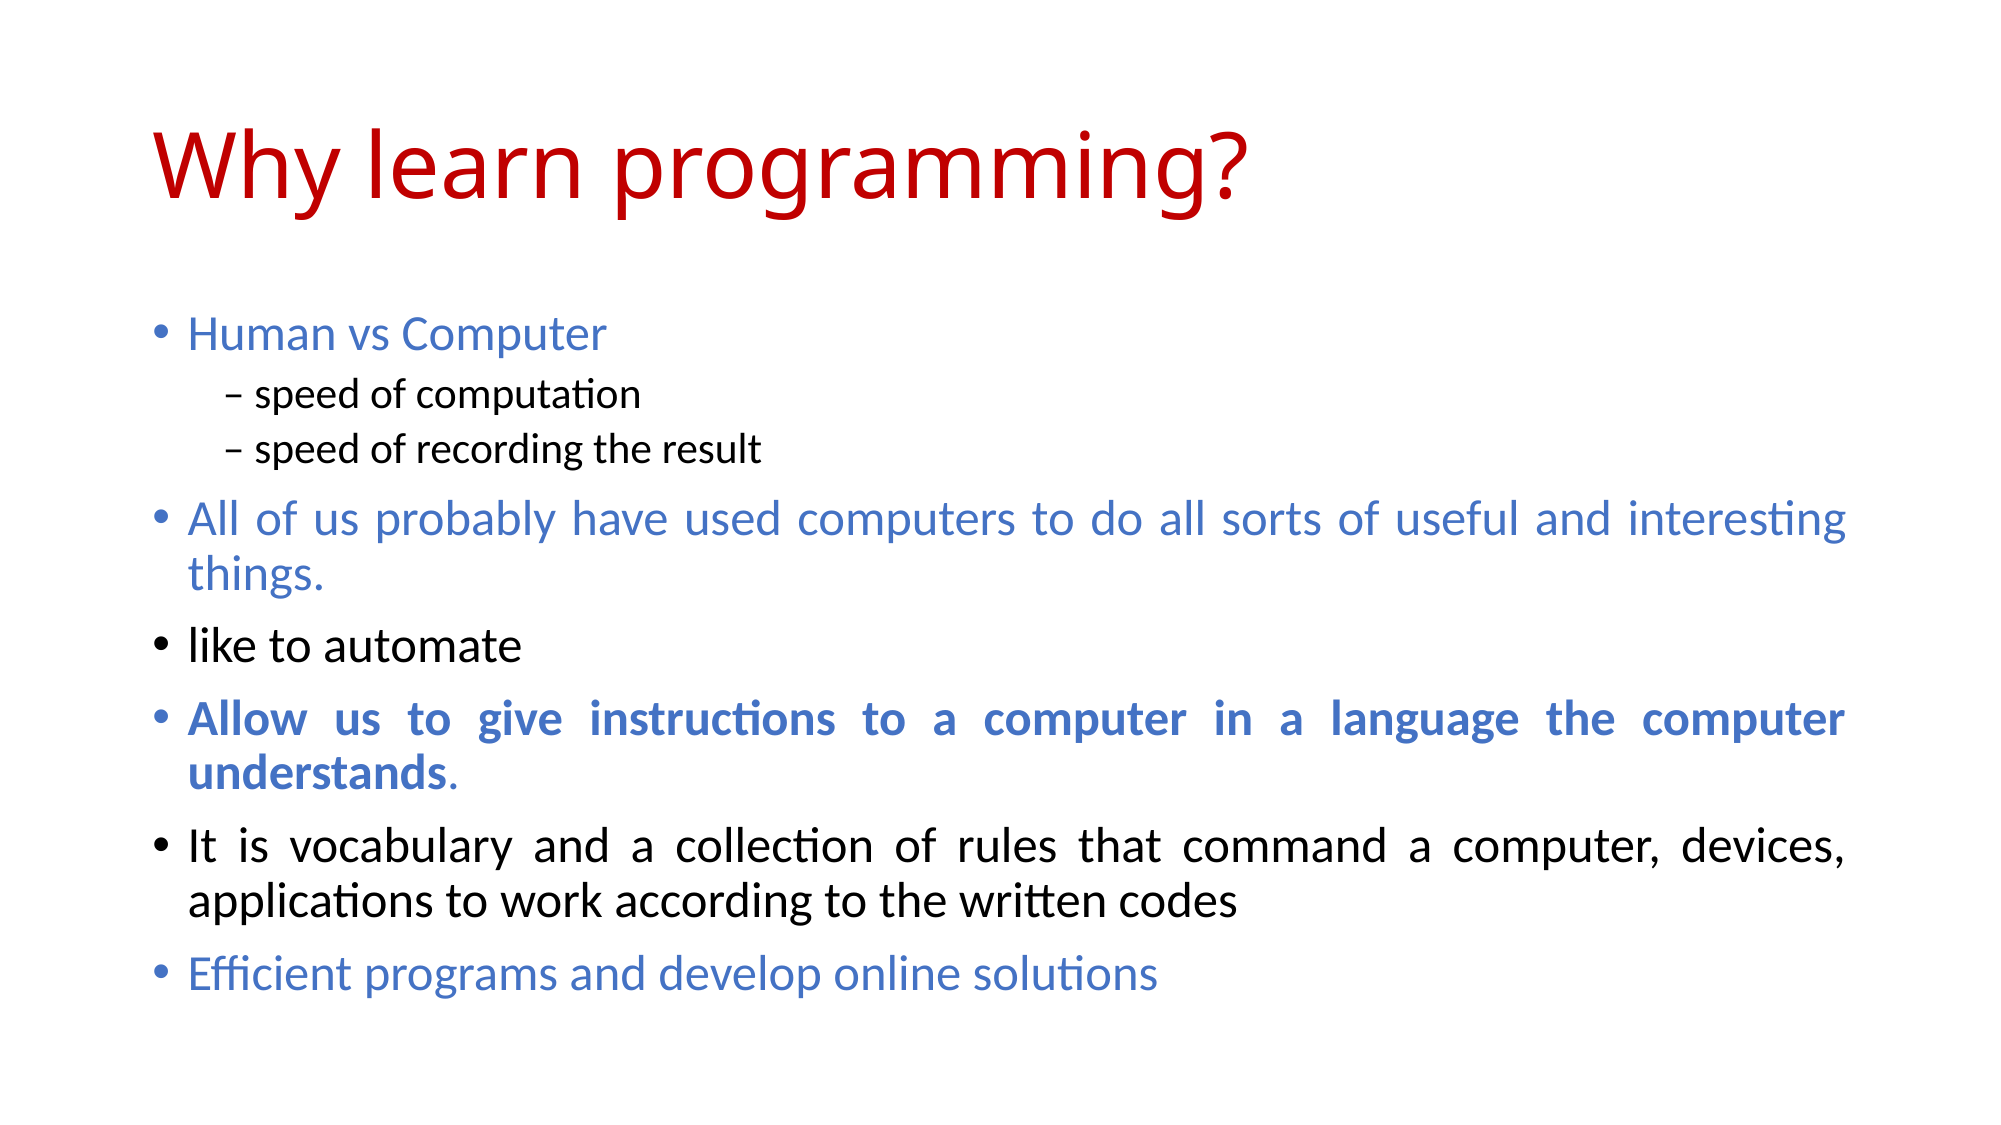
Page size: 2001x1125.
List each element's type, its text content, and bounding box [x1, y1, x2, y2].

title Why learn programming? [137, 59, 1863, 278]
list Human vs Computer – speed of computation – speed of recording the result All of us probably have used computers to do all sorts of useful and interesting things. like to automate Allow us to give instructions to a computer in a language the computer understands. It is vocabulary and a collection of rules that command a computer, devices, applications to work according to the written codes Efficient programs and develop online solutions [137, 299, 1863, 1014]
